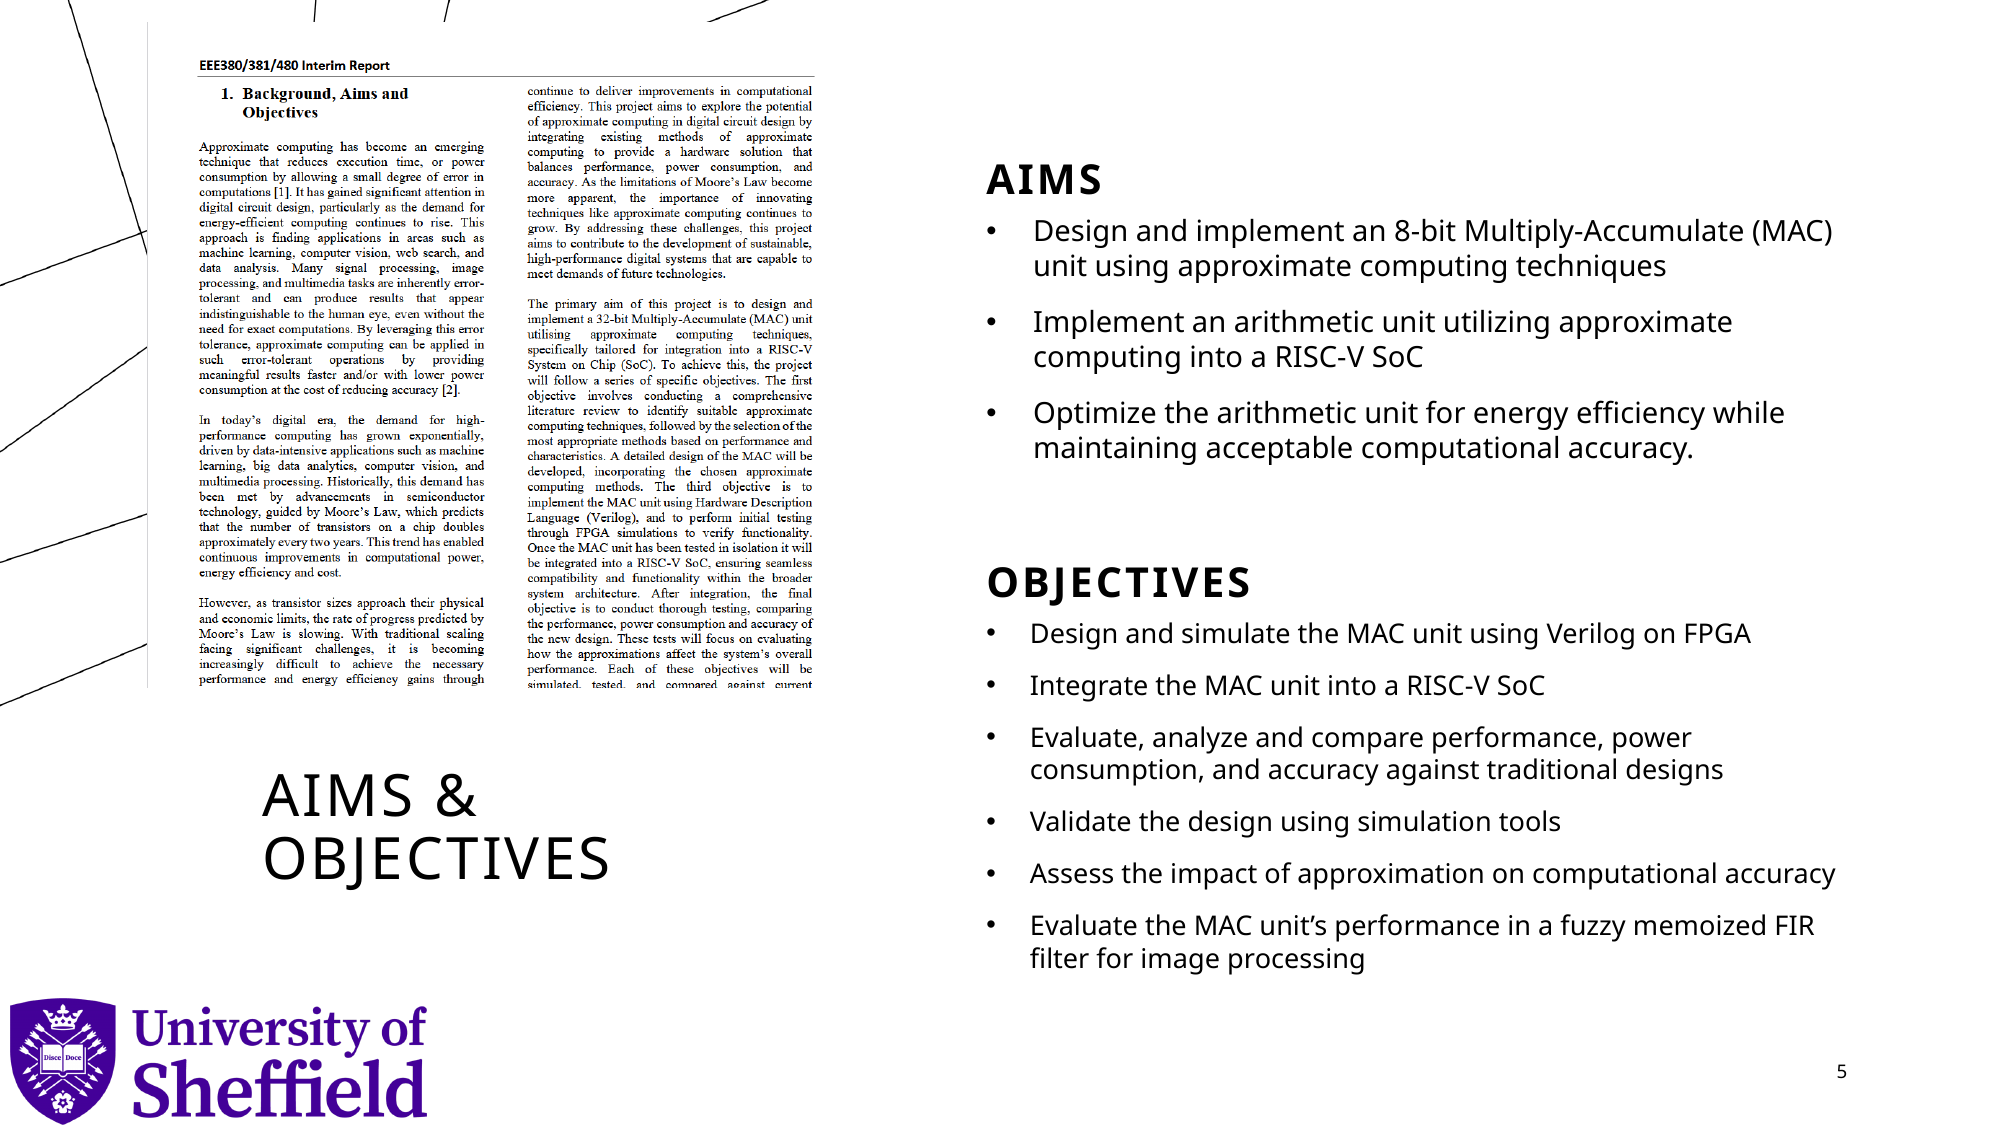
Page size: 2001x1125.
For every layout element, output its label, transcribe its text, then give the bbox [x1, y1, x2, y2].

list Design and implement an 8-bit Multiply-Accumulate (MAC) unit using approximate computing techniques Implement an arithmetic unit utilizing approximate computing into a RISC-V SoC Optimize the arithmetic unit for energy efficiency while maintaining acceptable computational accuracy. [971, 205, 1863, 505]
picture [0, 0, 863, 720]
list Design and simulate the MAC unit using Verilog on FPGA Integrate the MAC unit into a RISC-V SoC Evaluate, analyze and compare performance, power consumption, and accuracy against traditional designs Validate the design using simulation tools Assess the impact of approximation on computational accuracy Evaluate the MAC unit’s performance in a fuzzy memoized FIR filter for image processing [971, 608, 1863, 993]
slide_number 5 [1755, 1042, 1863, 1103]
picture [10, 998, 427, 1125]
list OBJECTIVES [971, 554, 1863, 608]
title Aims & Objectives [247, 688, 763, 900]
list AIMS [971, 151, 1863, 205]
